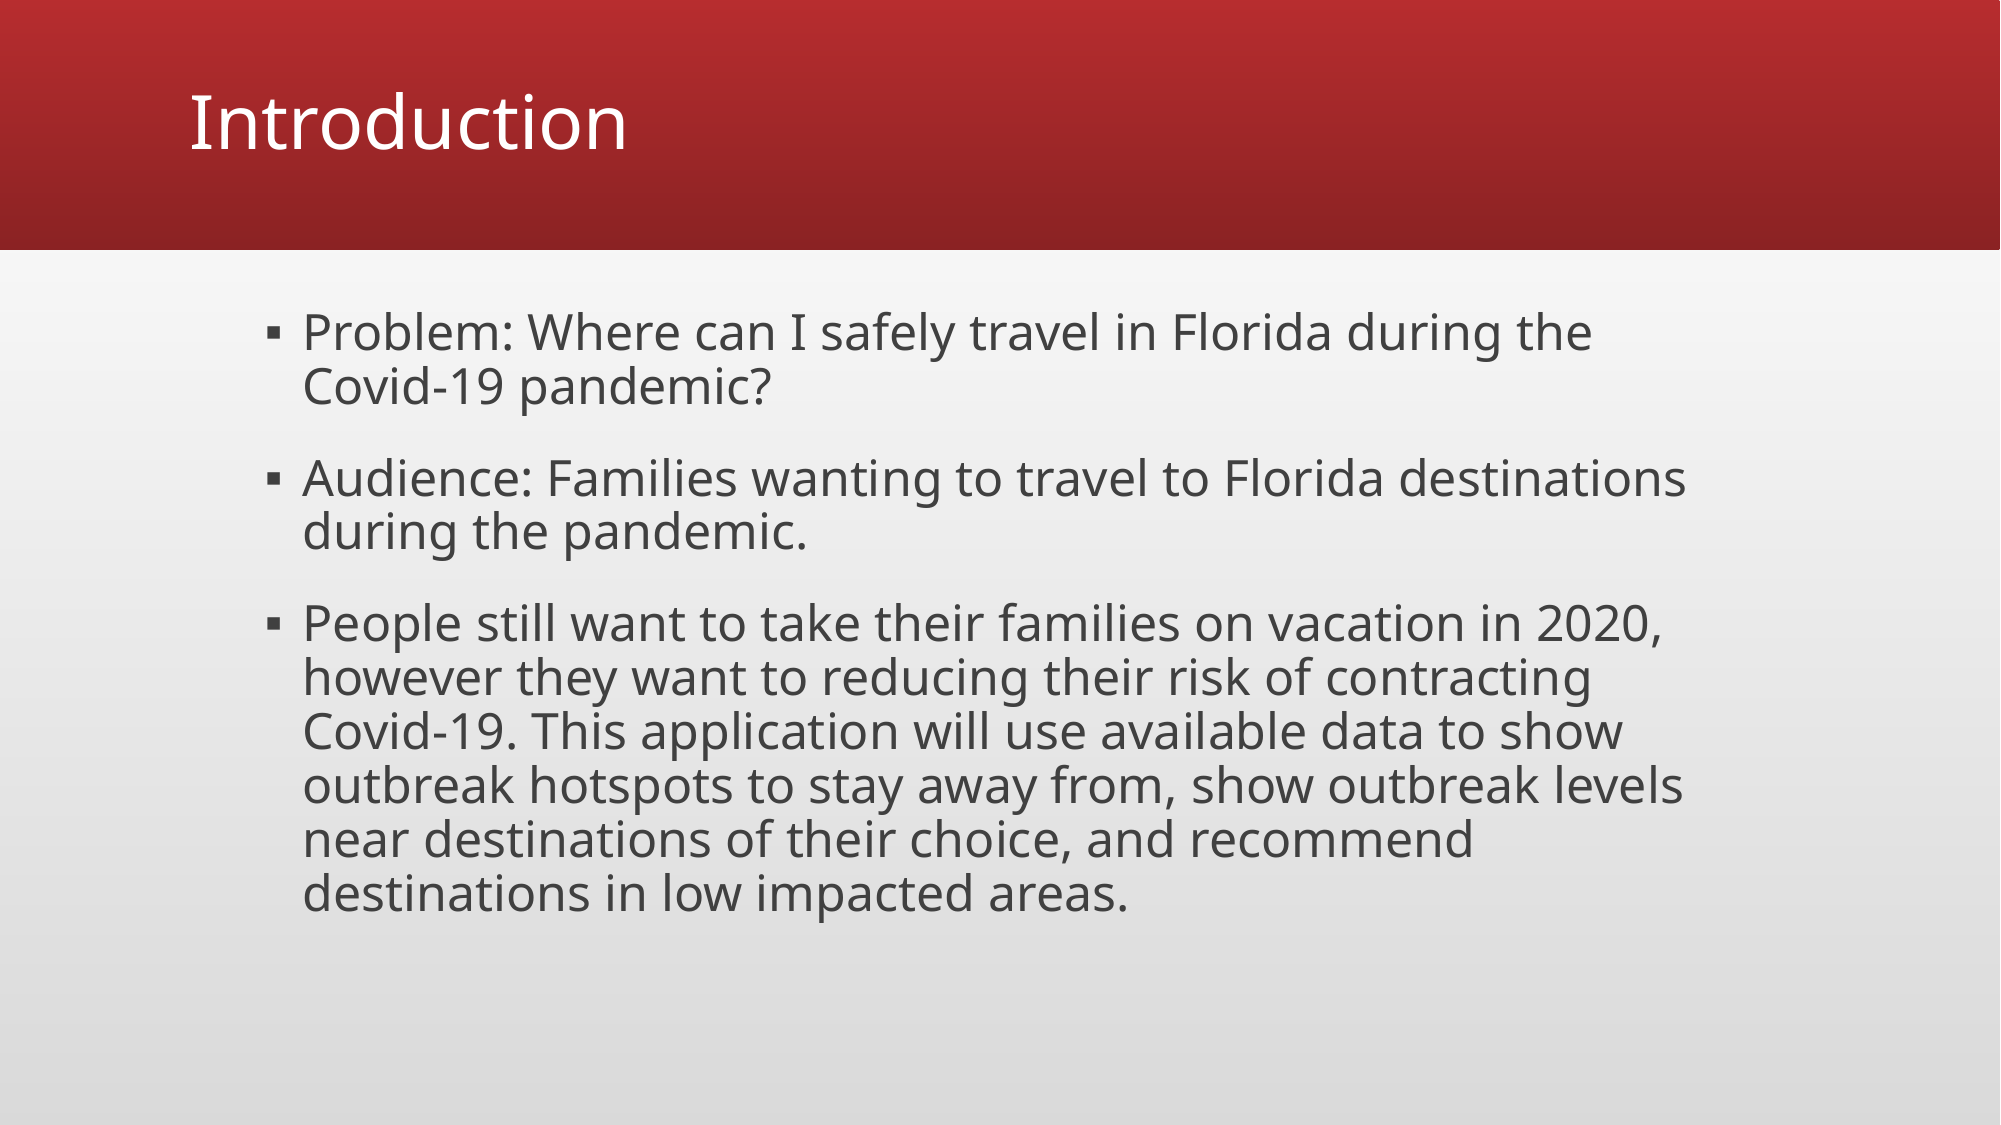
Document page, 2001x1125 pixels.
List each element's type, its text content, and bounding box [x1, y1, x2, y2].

list Problem: Where can I safely travel in Florida during the Covid-19 pandemic? Audience: Families wanting to travel to Florida destinations during the pandemic. People still want to take their families on vacation in 2020, however they want to reducing their risk of contracting Covid-19. This application will use available data to show outbreak hotspots to stay away from, show outbreak levels near destinations of their choice, and recommend destinations in low impacted areas. [249, 299, 1750, 1050]
title Introduction [174, 16, 1825, 234]
